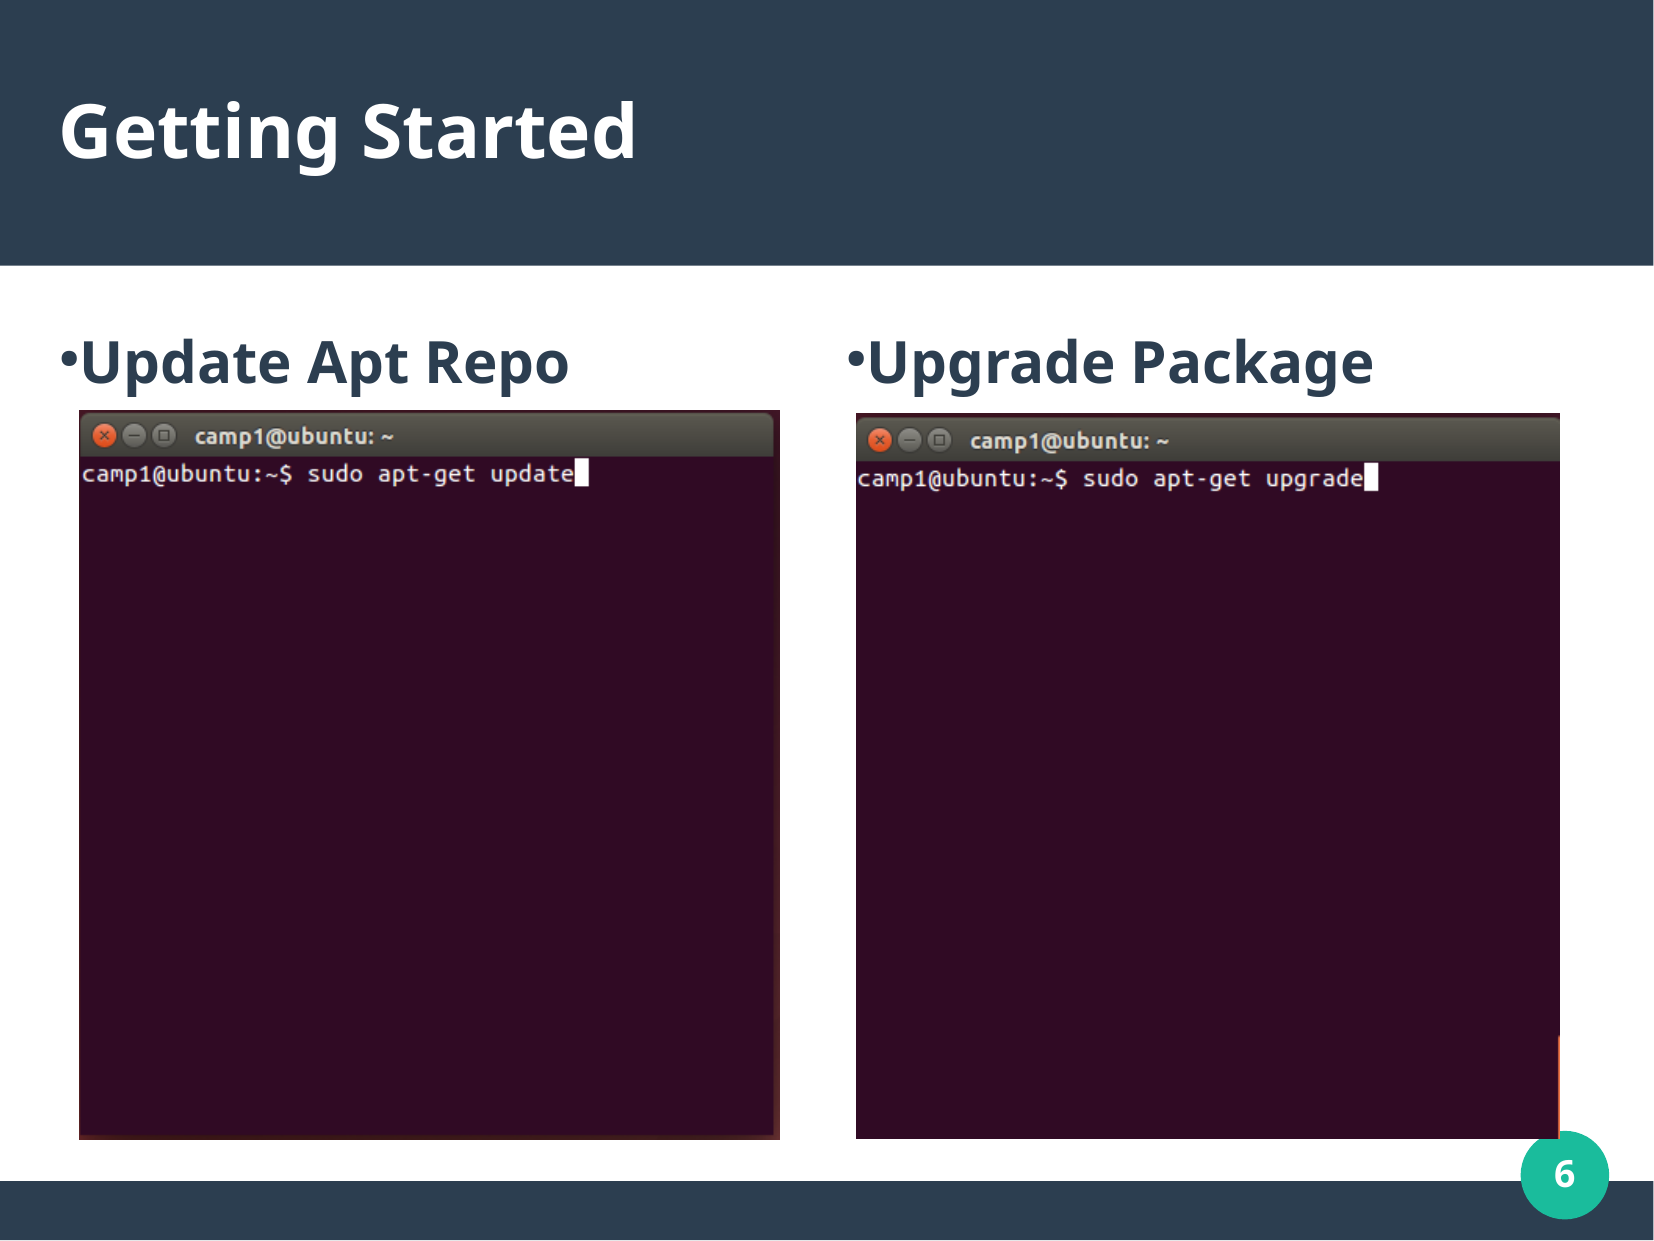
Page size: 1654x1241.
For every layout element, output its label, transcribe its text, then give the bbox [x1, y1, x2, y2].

picture [856, 413, 1560, 1139]
list Upgrade Package [845, 324, 1595, 1152]
list Update Apt Repo [59, 324, 809, 1152]
title Getting Started [59, 49, 1595, 207]
slide_number 6 [1505, 1116, 1624, 1235]
picture [79, 410, 780, 1140]
